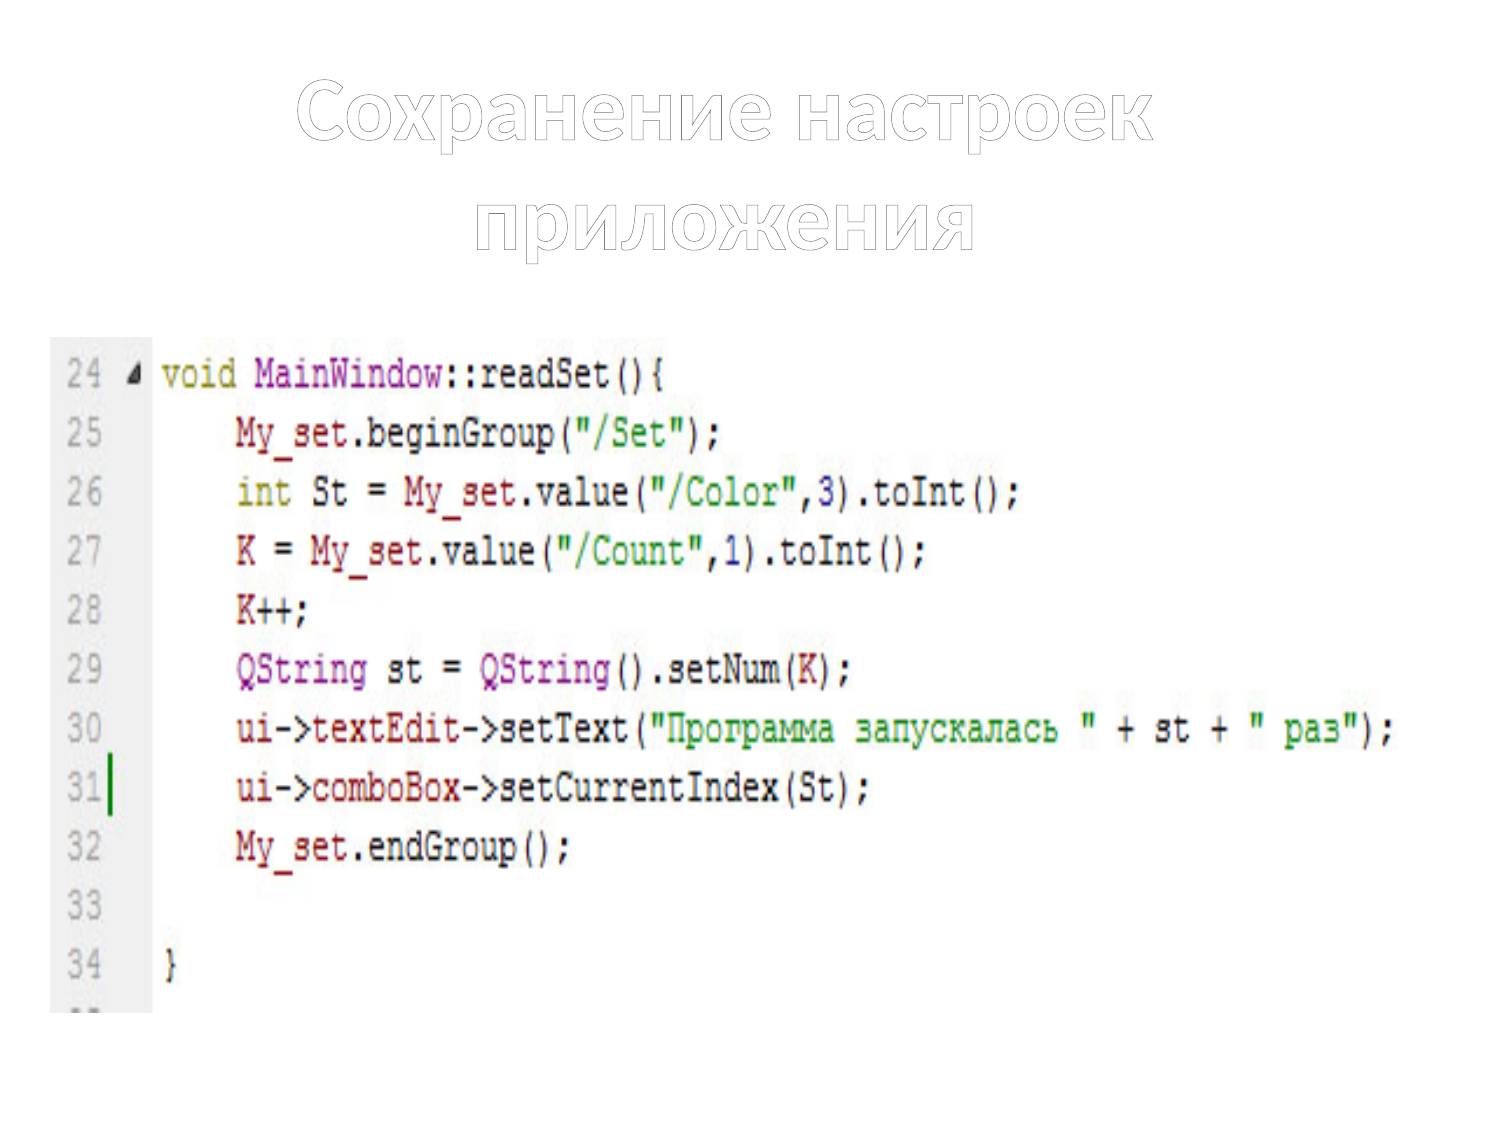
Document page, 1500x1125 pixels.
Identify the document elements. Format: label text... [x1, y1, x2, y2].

picture [49, 337, 1463, 1013]
title Сохранение настроек приложения [87, 37, 1363, 279]
